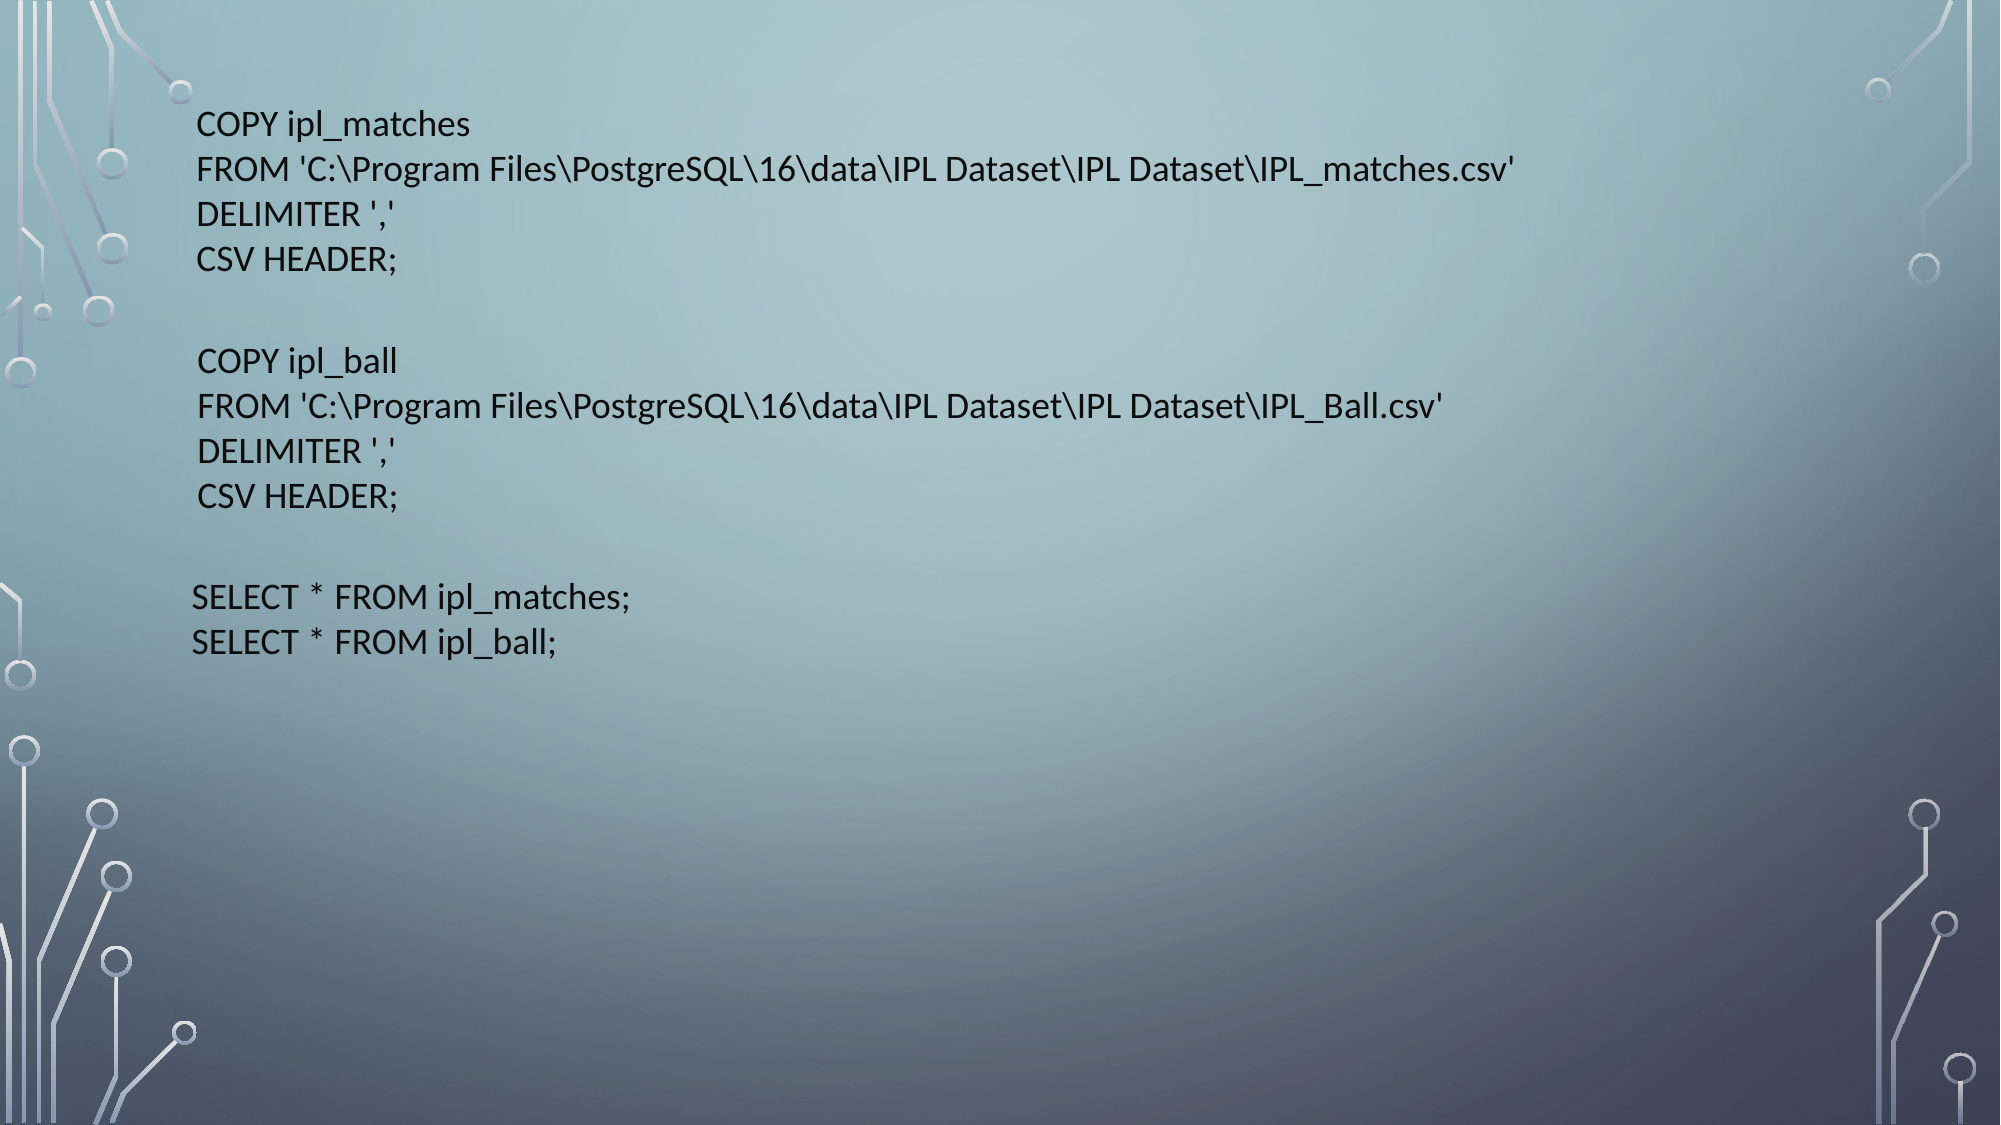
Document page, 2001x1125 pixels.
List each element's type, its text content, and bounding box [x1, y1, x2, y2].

text_box SELECT * FROM ipl_matches; SELECT * FROM ipl_ball; [176, 564, 647, 670]
text_box COPY ipl_ball FROM 'C:\Program Files\PostgreSQL\16\data\IPL Dataset\IPL Dataset\IPL_Ball.csv' DELIMITER ',' CSV HEADER; [182, 329, 1460, 524]
text_box COPY ipl_matches FROM 'C:\Program Files\PostgreSQL\16\data\IPL Dataset\IPL Dataset\IPL_matches.csv' DELIMITER ',' CSV HEADER; [181, 91, 1532, 287]
